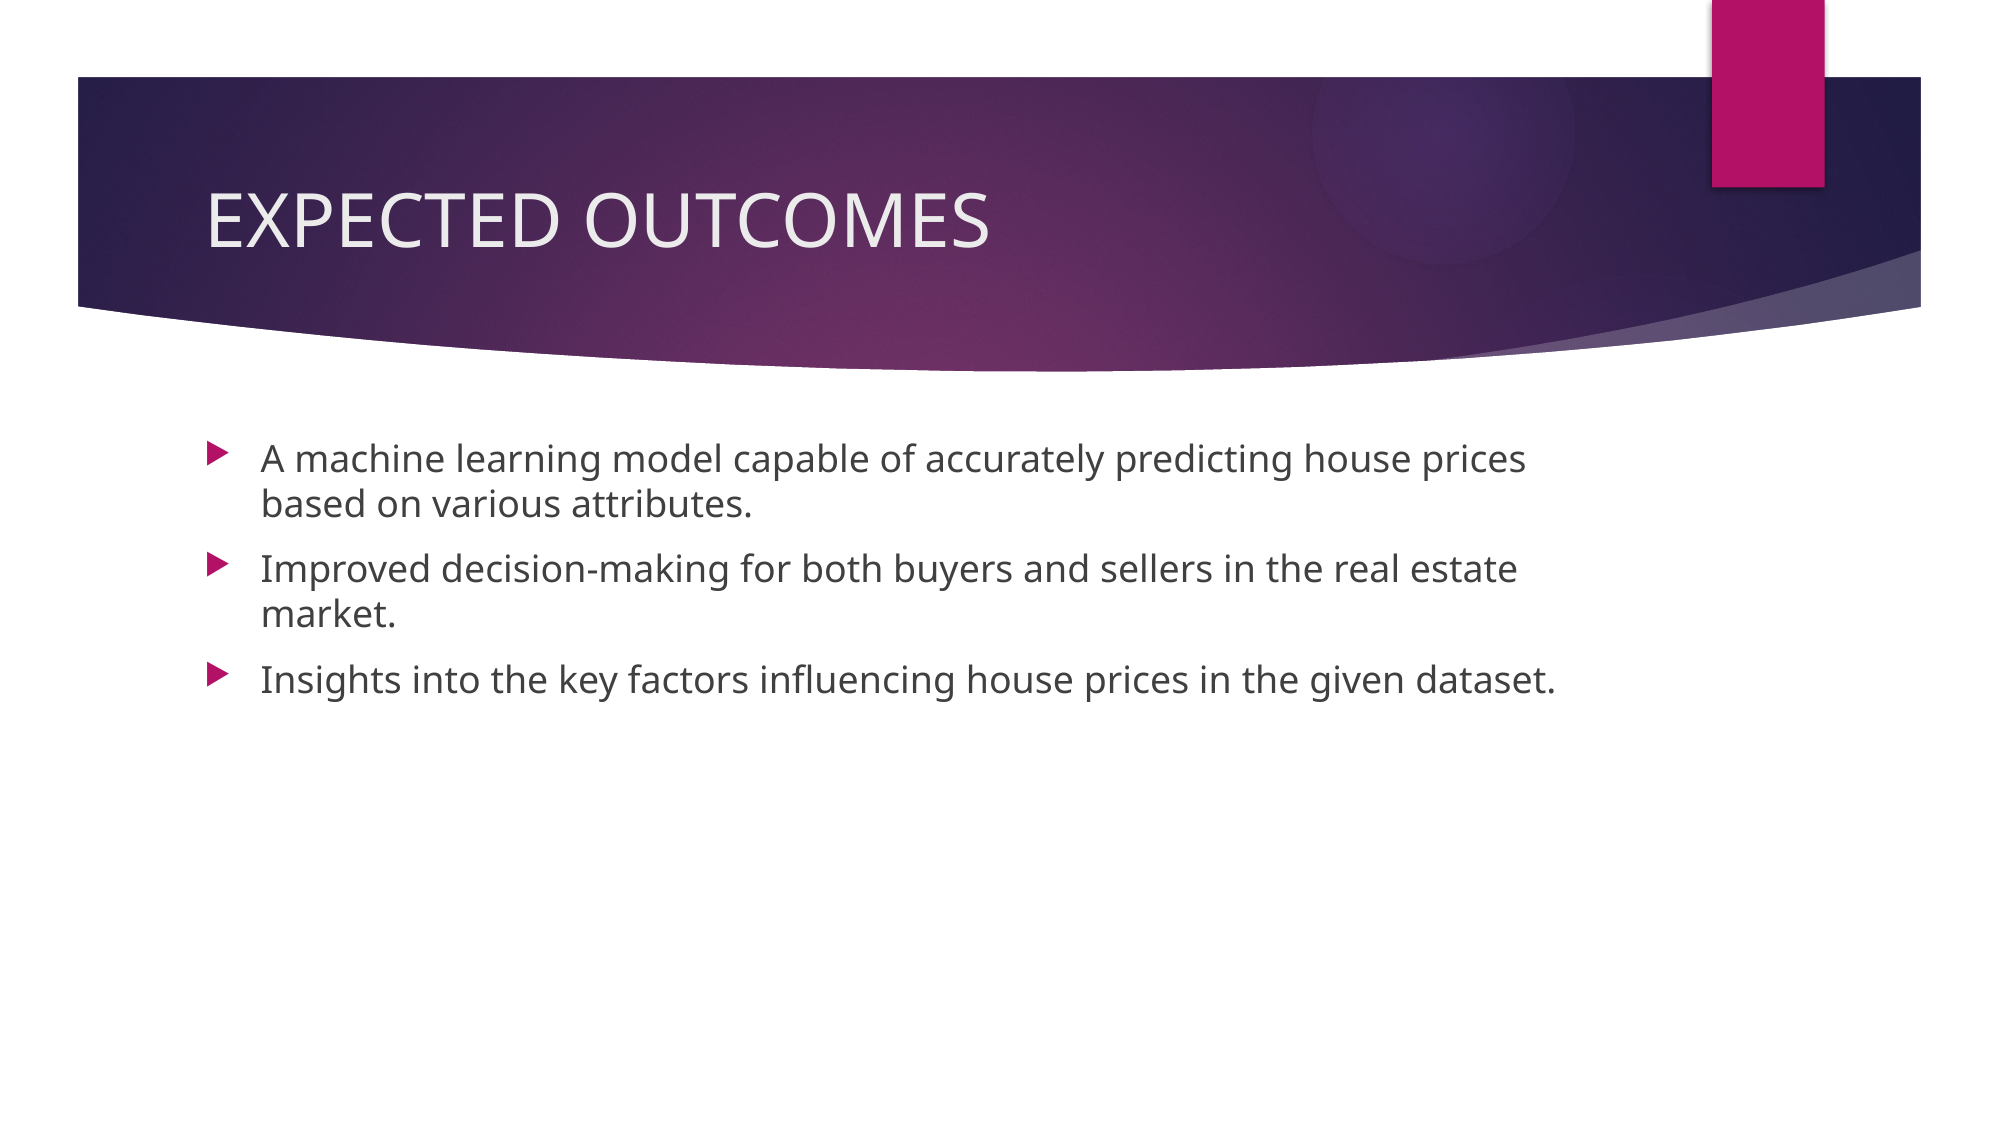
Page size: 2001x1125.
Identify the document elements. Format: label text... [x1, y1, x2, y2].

list A machine learning model capable of accurately predicting house prices based on various attributes. Improved decision-making for both buyers and sellers in the real estate market. Insights into the key factors influencing house prices in the given dataset. [189, 427, 1638, 988]
title EXPECTED OUTCOMES [189, 159, 1627, 276]
